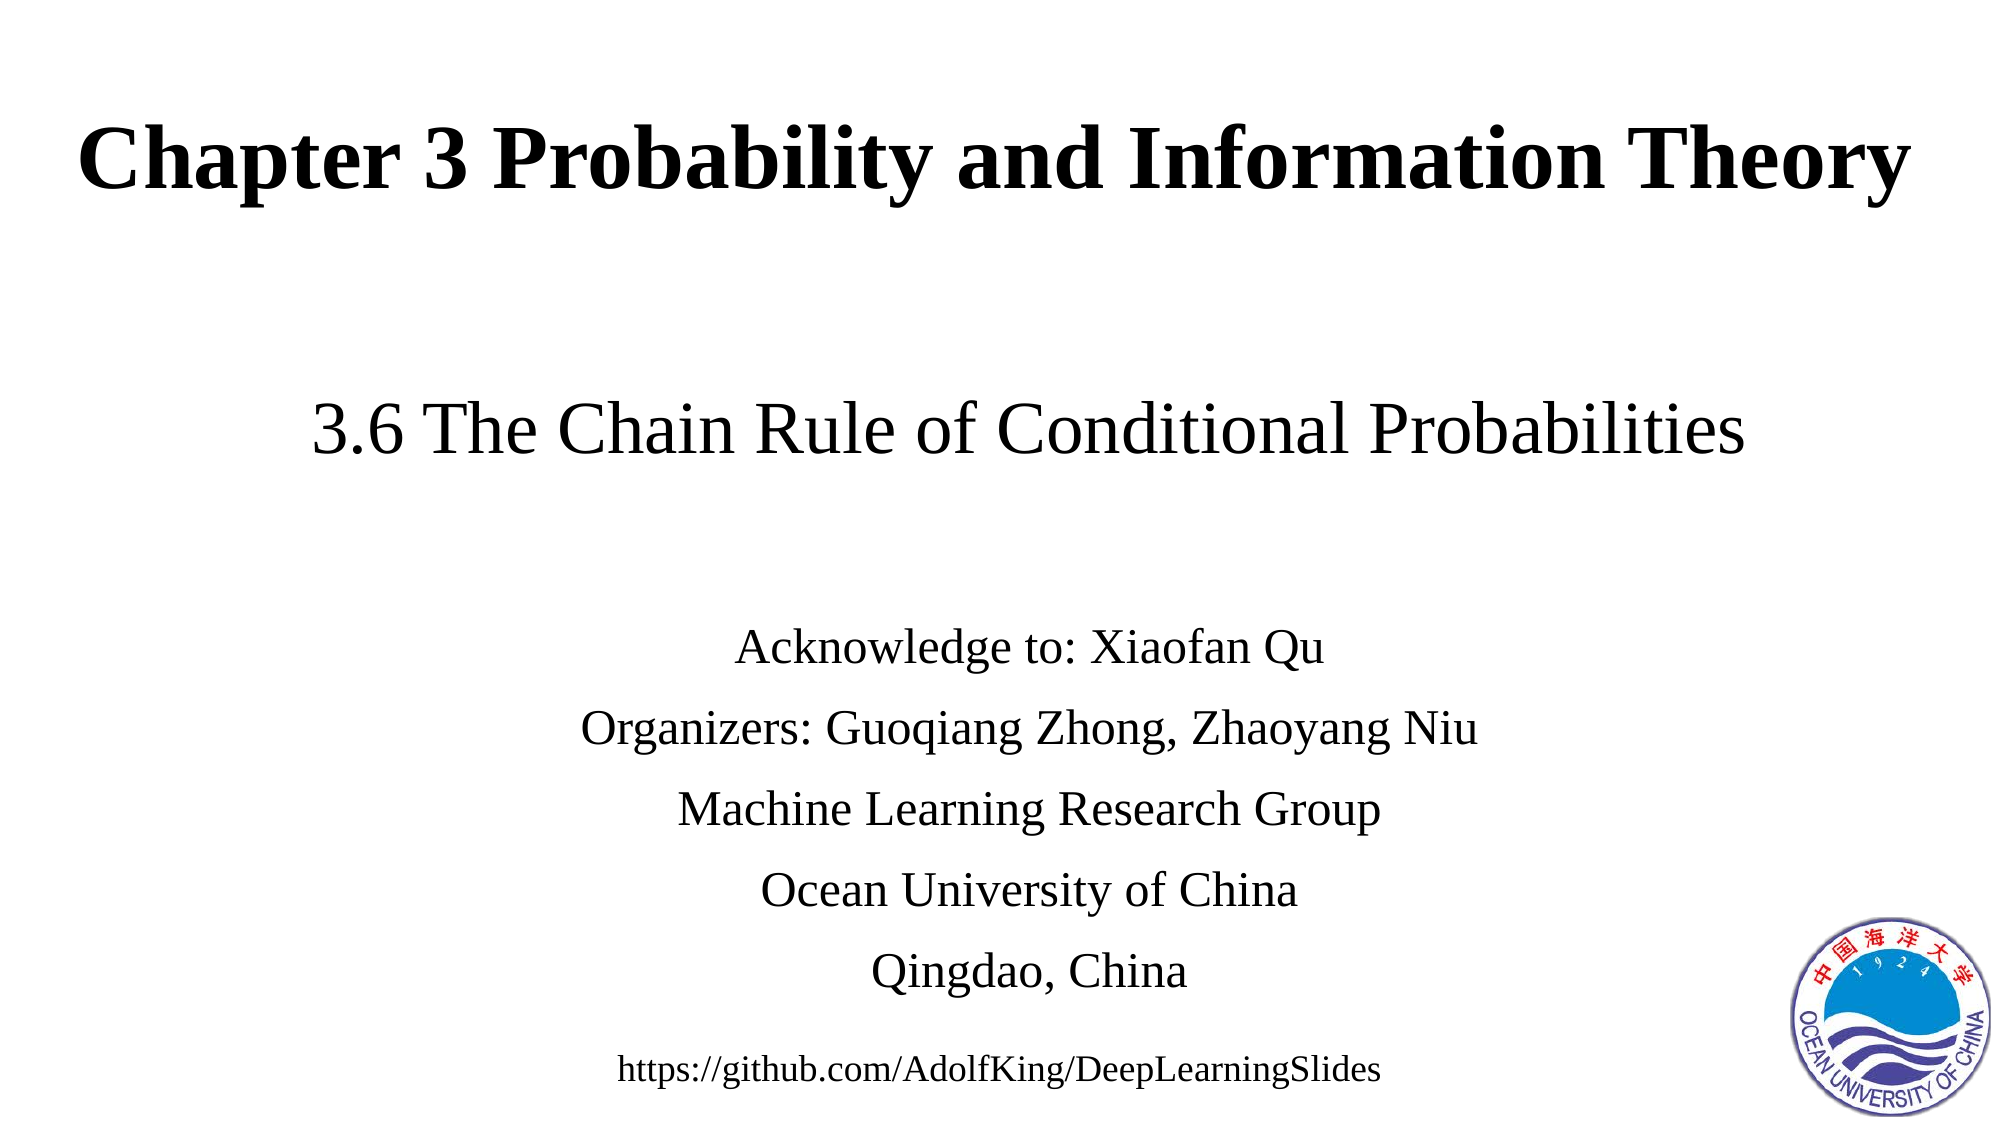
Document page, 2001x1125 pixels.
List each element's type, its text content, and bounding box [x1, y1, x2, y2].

text_box Chapter 3 Probability and Information Theory [35, 89, 1958, 214]
text_box 3.6 The Chain Rule of Conditional Probabilities [293, 280, 1767, 476]
text_box https://github.com/AdolfKing/DeepLearningSlides [594, 1036, 1406, 1096]
subtitle Acknowledge to: Xiaofan Qu Organizers: Guoqiang Zhong, Zhaoyang Niu Machine Learning Research Group Ocean University of China Qingdao, China [335, 606, 1724, 1006]
picture [1789, 917, 1991, 1117]
